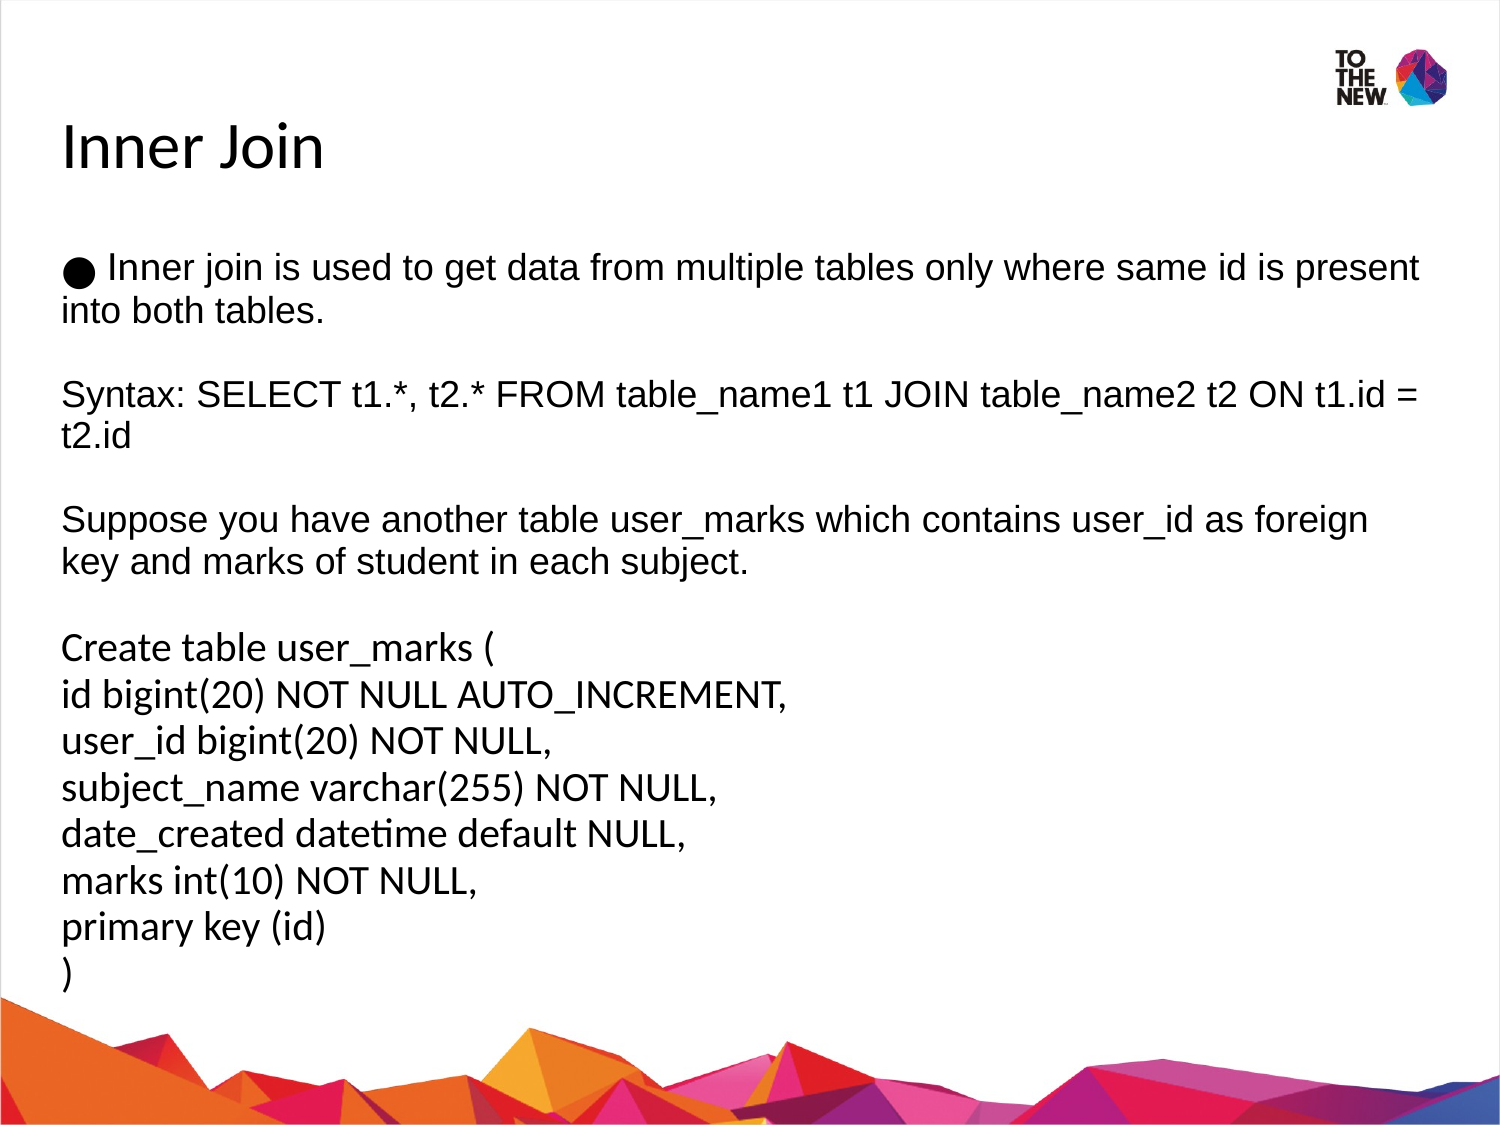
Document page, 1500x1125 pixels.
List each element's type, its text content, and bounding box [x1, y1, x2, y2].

text_box Inner Join [46, 88, 1451, 202]
text_box Inner join is used to get data from multiple tables only where same id is present into both tables. Syntax: SELECT t1.*, t2.* FROM table_name1 t1 JOIN table_name2 t2 ON t1.id = t2.id Suppose you have another table user_marks which contains user_id as foreign key and marks of student in each subject. Create table user_marks ( id bigint(20) NOT NULL AUTO_INCREMENT, user_id bigint(20) NOT NULL, subject_name varchar(255) NOT NULL, date_created datetime default NULL, marks int(10) NOT NULL, primary key (id) ) [46, 236, 1451, 969]
picture [0, 0, 1500, 1125]
